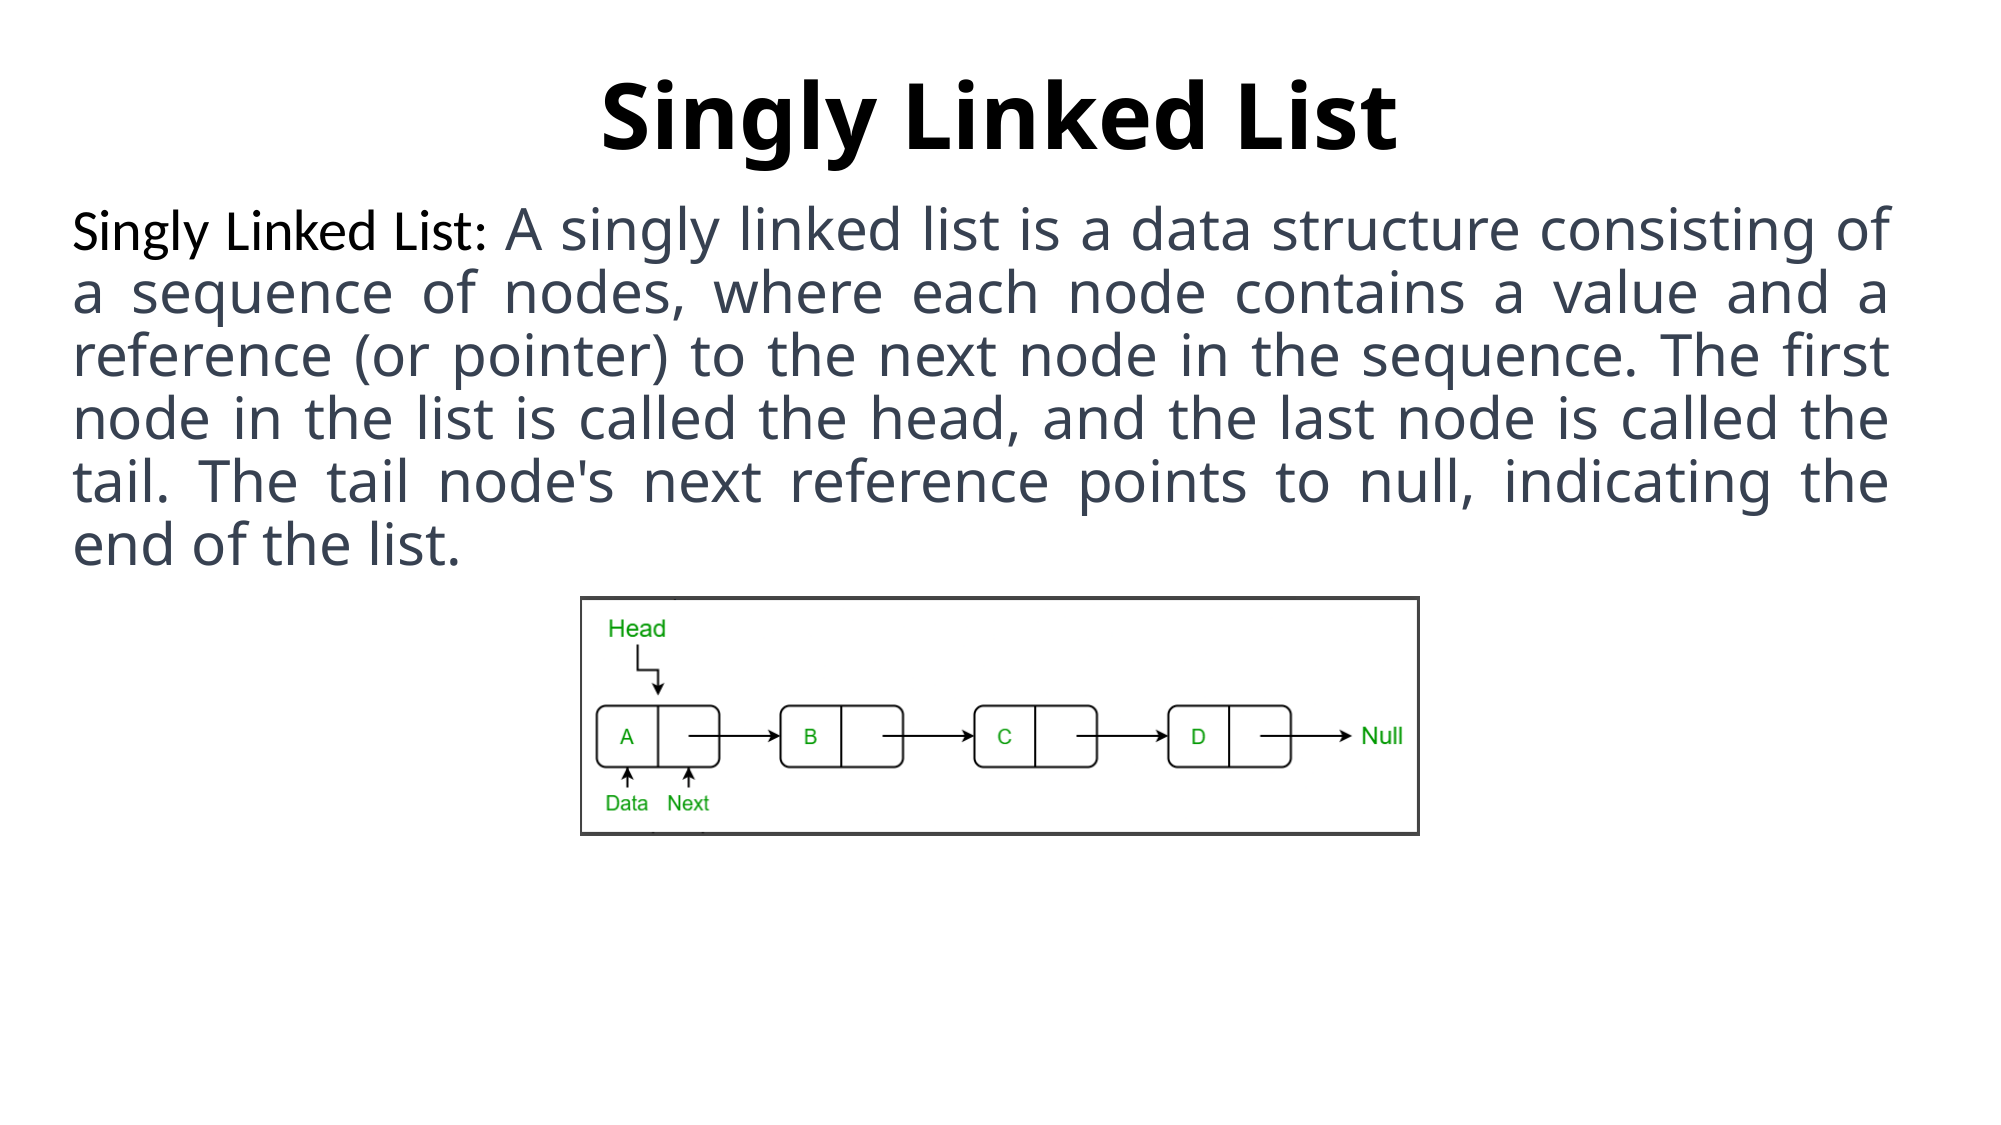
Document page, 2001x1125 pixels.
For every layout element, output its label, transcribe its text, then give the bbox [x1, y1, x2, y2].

list Singly Linked List: A singly linked list is a data structure consisting of a sequence of nodes, where each node contains a value and a reference (or pointer) to the next node in the sequence. The first node in the list is called the head, and the last node is called the tail. The tail node's next reference points to null, indicating the end of the list. [57, 192, 1906, 1000]
title Singly Linked List [137, 59, 1863, 180]
picture [580, 596, 1420, 836]
